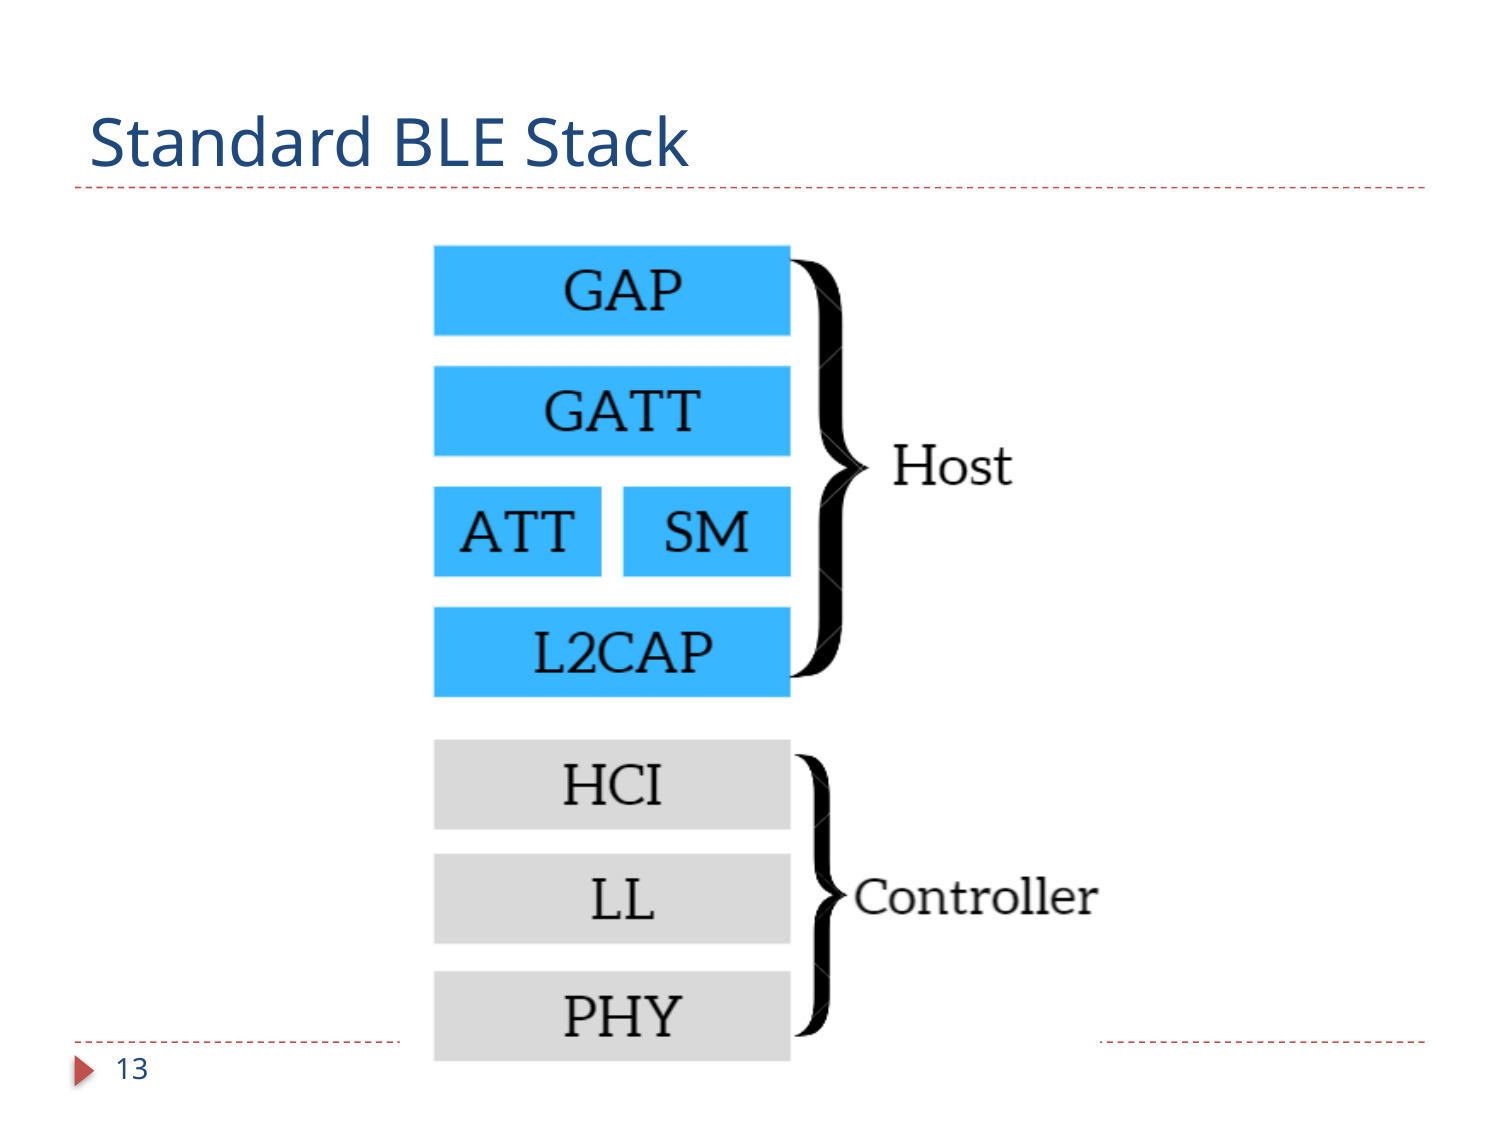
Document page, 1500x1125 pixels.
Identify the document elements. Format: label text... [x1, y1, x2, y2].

slide_number 13 [100, 1042, 393, 1103]
picture [399, 216, 1101, 1125]
title Standard BLE Stack [75, 24, 1425, 188]
